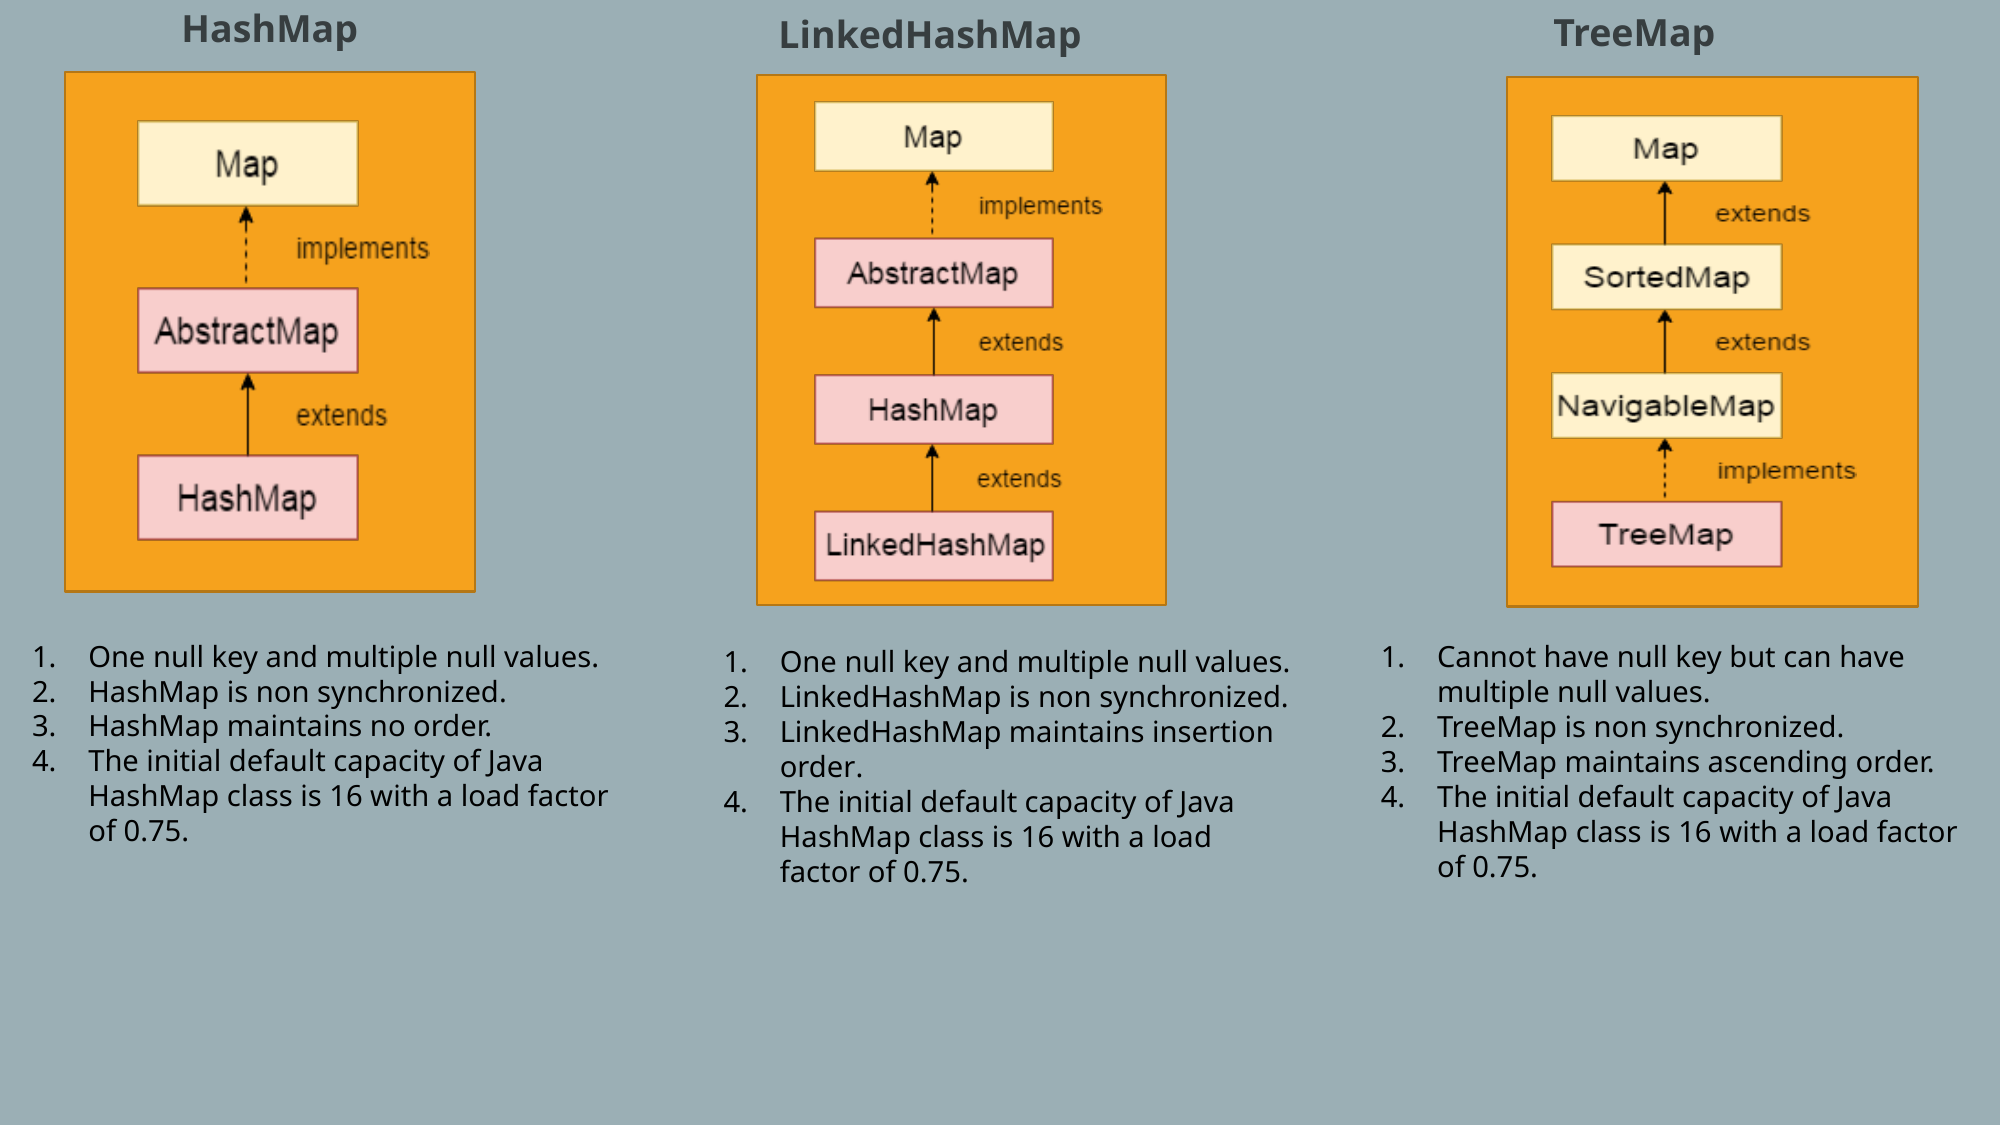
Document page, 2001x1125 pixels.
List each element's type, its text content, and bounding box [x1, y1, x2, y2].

text_box [1506, 76, 1919, 608]
text_box TreeMap [1460, 1, 1809, 62]
text_box [64, 71, 476, 593]
picture [1550, 114, 1857, 569]
text_box One null key and multiple null values. LinkedHashMap is non synchronized. LinkedHashMap maintains insertion order. The initial default capacity of Java HashMap class is 16 with a load factor of 0.75. [708, 635, 1313, 896]
text_box Cannot have null key but can have multiple null values. TreeMap is non synchronized. TreeMap maintains ascending order. The initial default capacity of Java HashMap class is 16 with a load factor of 0.75. [1366, 631, 1981, 926]
text_box One null key and multiple null values. HashMap is non synchronized. HashMap maintains no order. The initial default capacity of Java HashMap class is 16 with a load factor of 0.75. [17, 630, 651, 855]
text_box HashMap [93, 0, 447, 58]
text_box LinkedHashMap [753, 3, 1107, 64]
text_box [756, 74, 1167, 606]
picture [136, 119, 430, 543]
picture [813, 100, 1103, 584]
